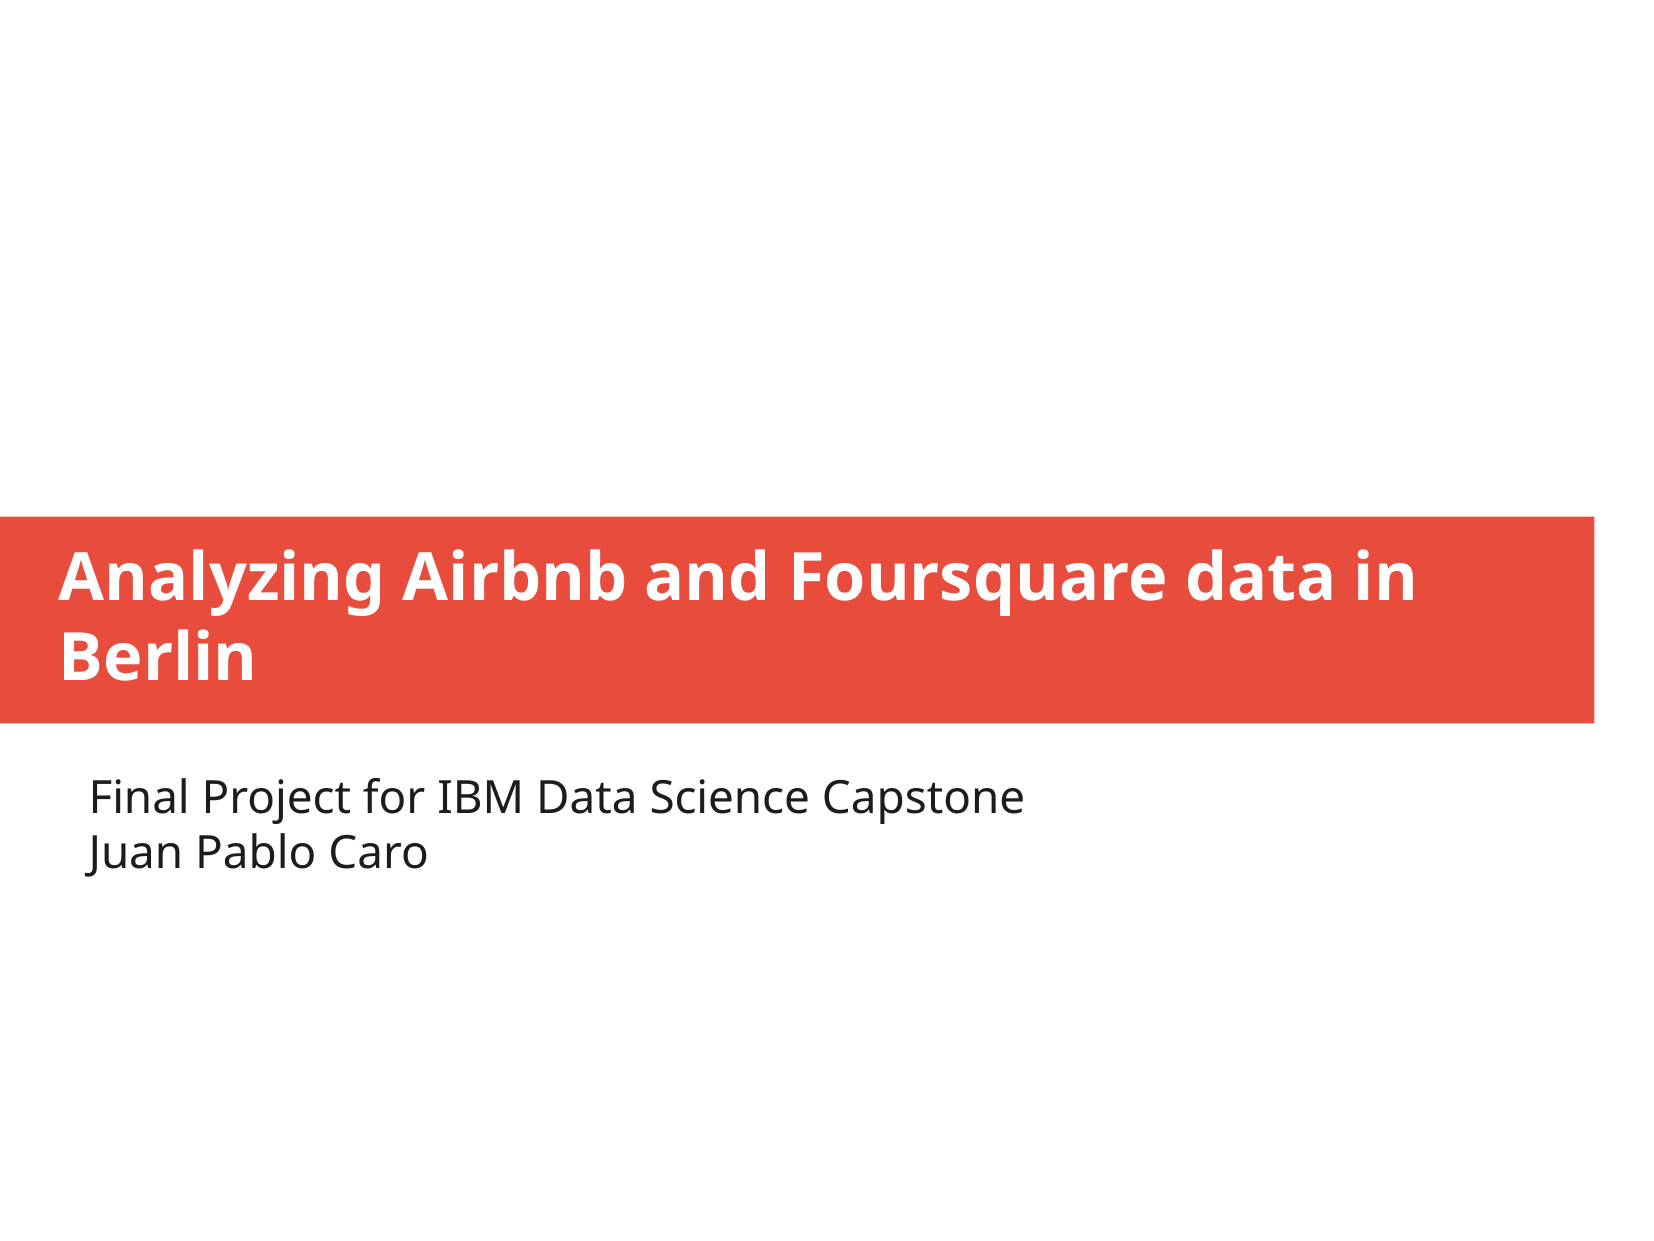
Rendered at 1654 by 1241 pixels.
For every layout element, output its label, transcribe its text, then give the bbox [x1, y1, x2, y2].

text_box Analyzing Airbnb and Foursquare data in Berlin [58, 546, 1595, 694]
text_box Final Project for IBM Data Science Capstone Juan Pablo Caro [88, 767, 1595, 1181]
